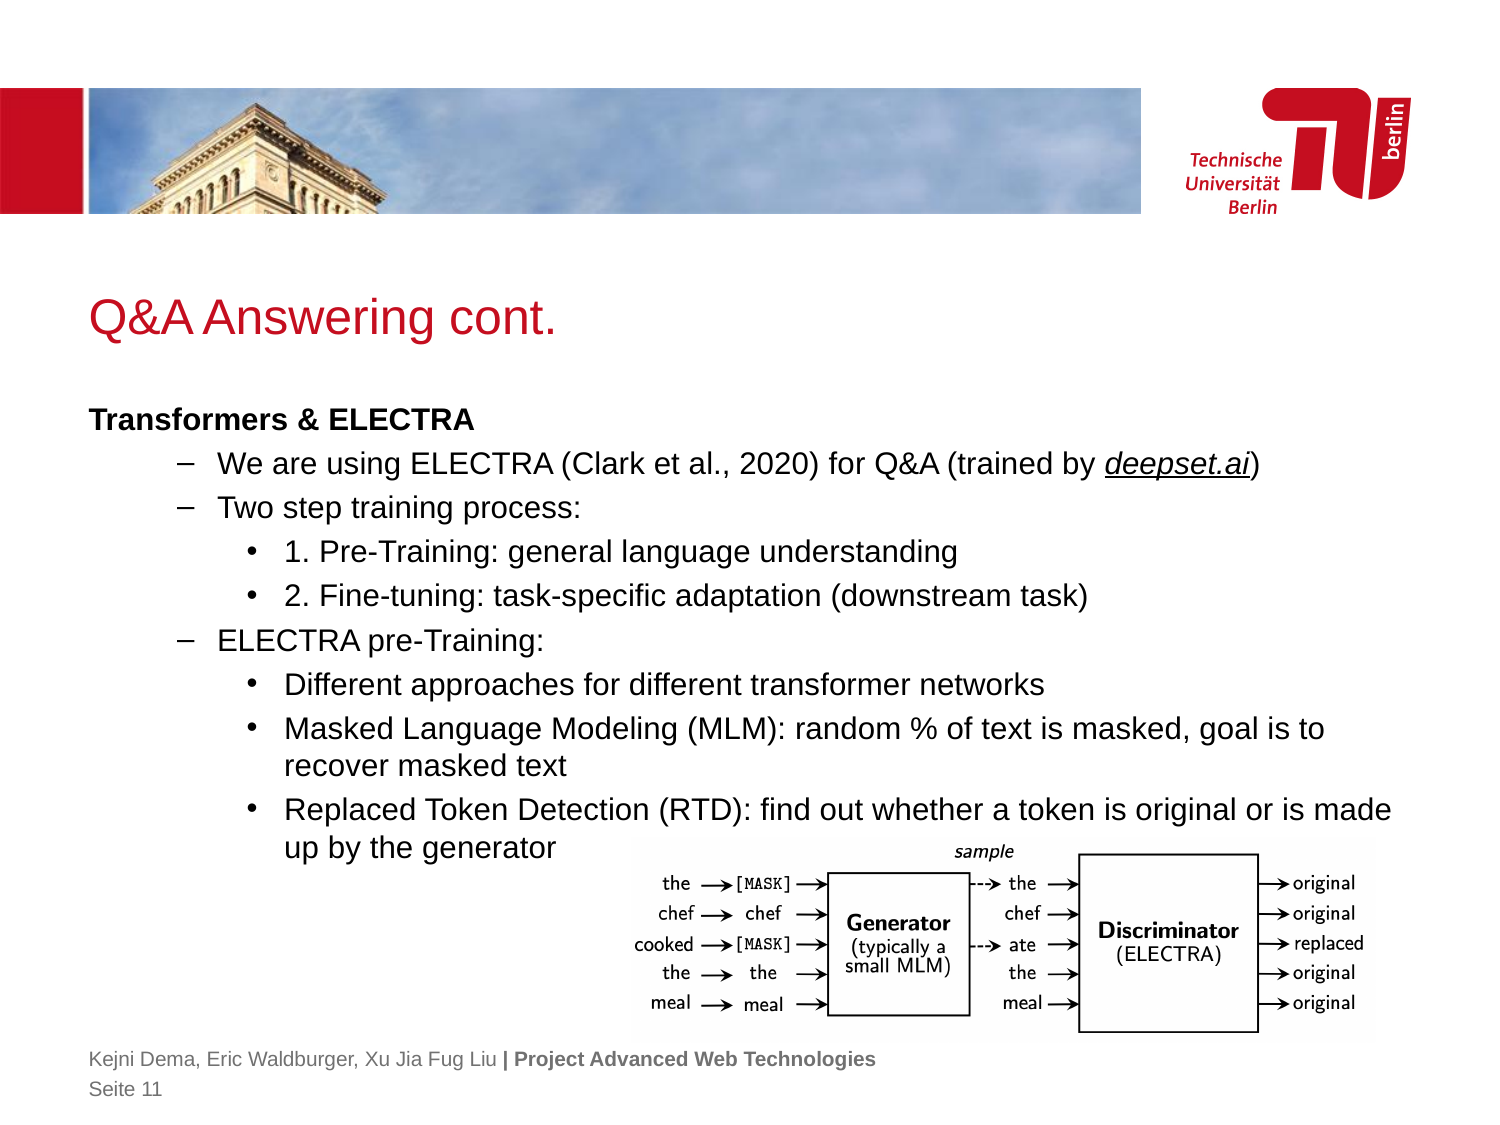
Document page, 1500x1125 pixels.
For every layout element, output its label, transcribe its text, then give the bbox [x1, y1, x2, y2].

slide_number Seite 11 [88, 1075, 1176, 1101]
list Transformers & ELECTRA We are using ELECTRA (Clark et al., 2020) for Q&A (trained by deepset.ai) Two step training process: 1. Pre-Training: general language understanding 2. Fine-tuning: task-specific adaptation (downstream task) ELECTRA pre-Training: Different approaches for different transformer networks Masked Language Modeling (MLM): random % of text is masked, goal is to recover masked text Replaced Token Detection (RTD): find out whether a token is original or is made up by the generator [88, 385, 1411, 983]
footer Kejni Dema, Eric Waldburger, Xu Jia Fug Liu | Project Advanced Web Technologies [88, 1045, 1176, 1071]
picture [0, 88, 1141, 214]
picture [631, 837, 1377, 1043]
title Q&A Answering cont. [88, 156, 1411, 345]
picture [1186, 88, 1411, 156]
